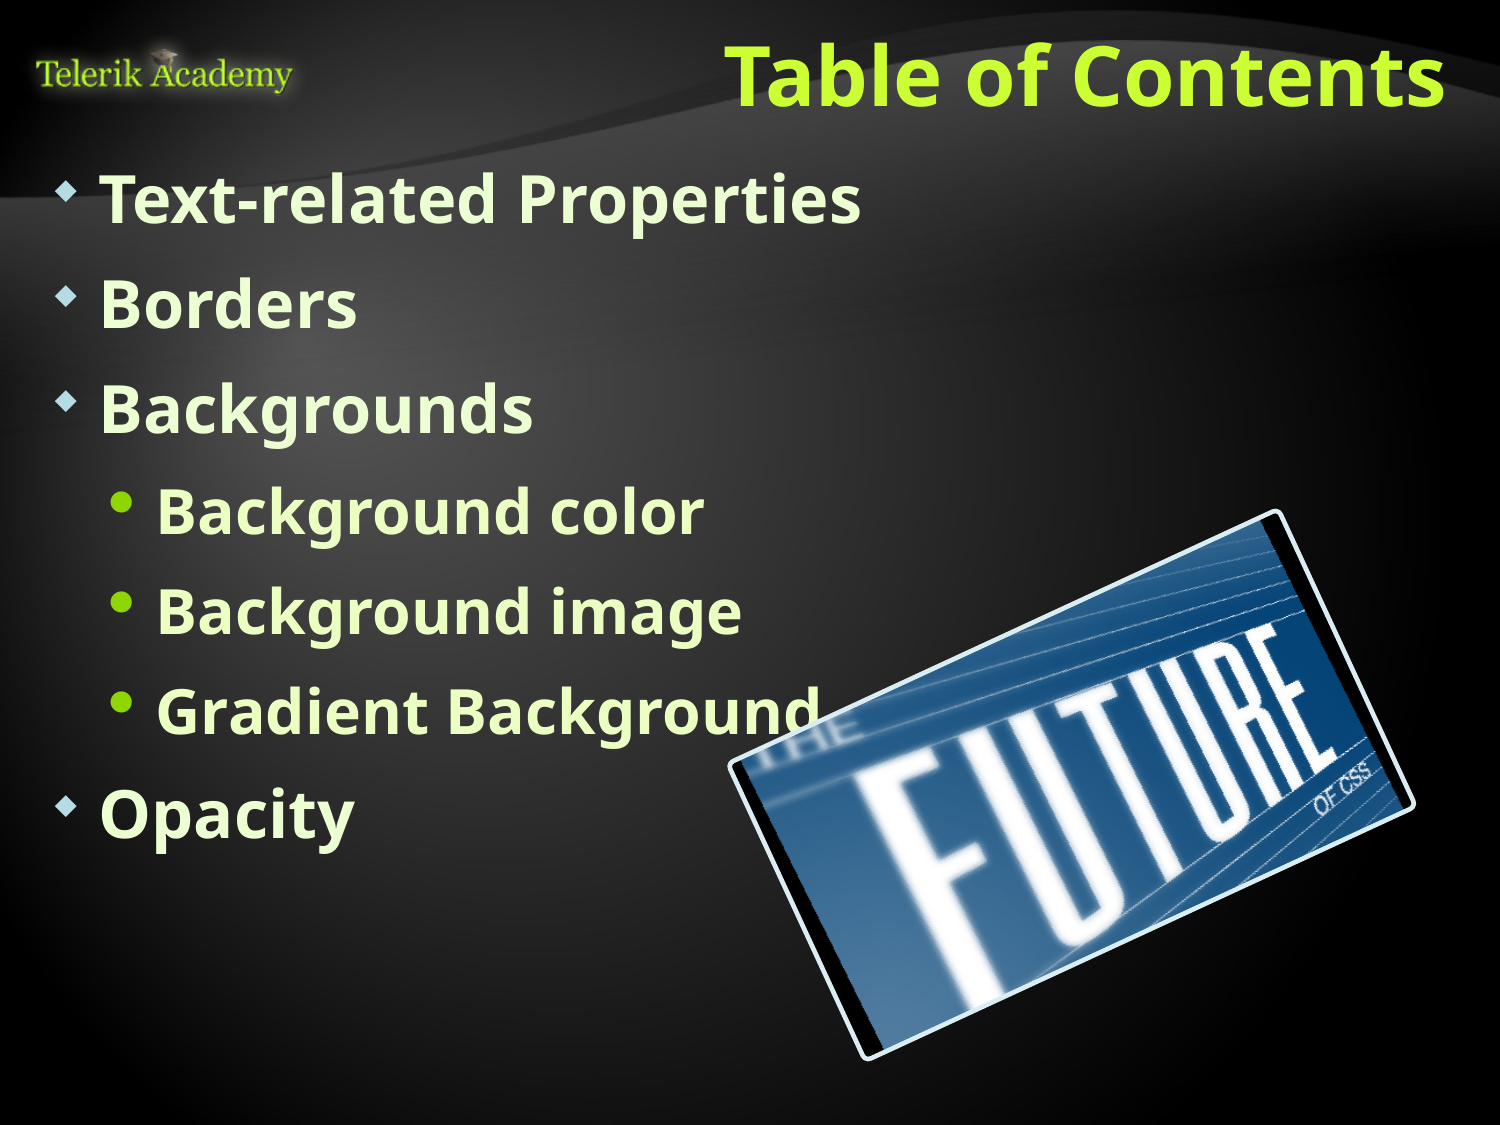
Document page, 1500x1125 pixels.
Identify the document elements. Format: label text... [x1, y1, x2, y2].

picture [0, 0, 1500, 1125]
list Text-related Properties Borders Backgrounds Background color Background image Gradient Background Opacity [37, 149, 1463, 1100]
title Table of Contents [300, 12, 1463, 149]
